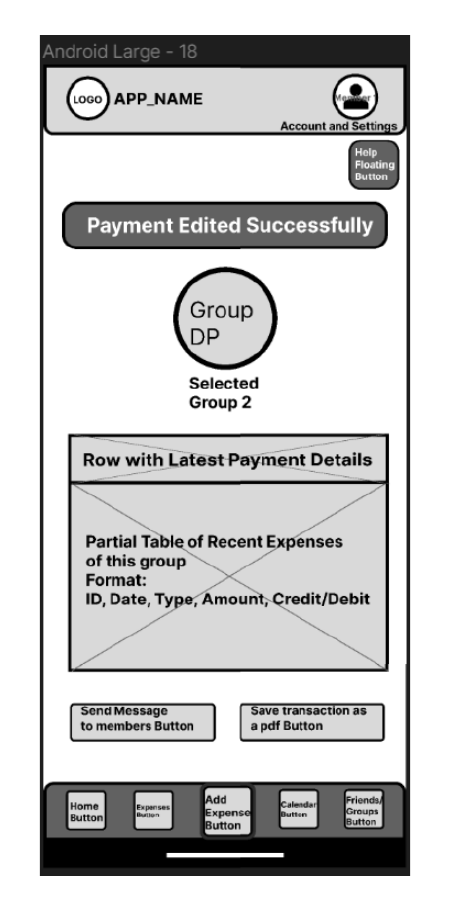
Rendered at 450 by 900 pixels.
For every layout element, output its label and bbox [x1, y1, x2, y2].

picture [37, 34, 413, 885]
